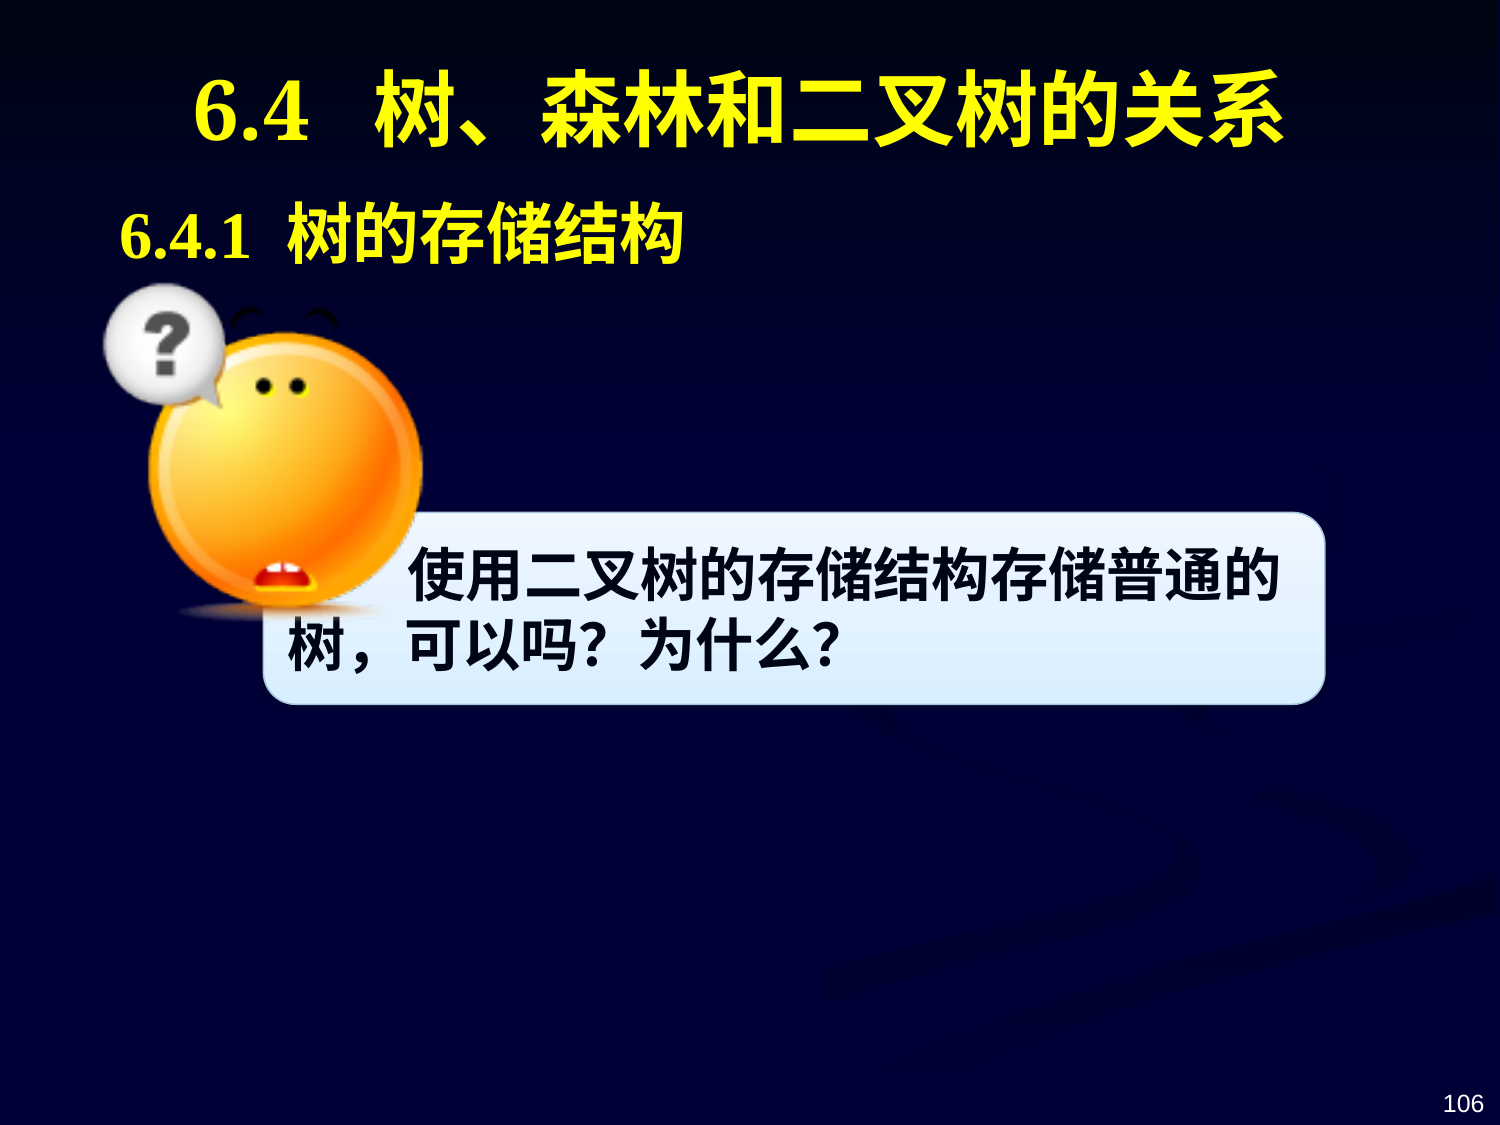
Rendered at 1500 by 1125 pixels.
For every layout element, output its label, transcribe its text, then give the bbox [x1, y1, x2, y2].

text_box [96, 275, 1326, 705]
text_box 6.4.1 树的存储结构 [104, 184, 717, 274]
slide_number 106 [1149, 1046, 1500, 1125]
text_box 6.4 树、森林和二叉树的关系 [64, 50, 1436, 165]
